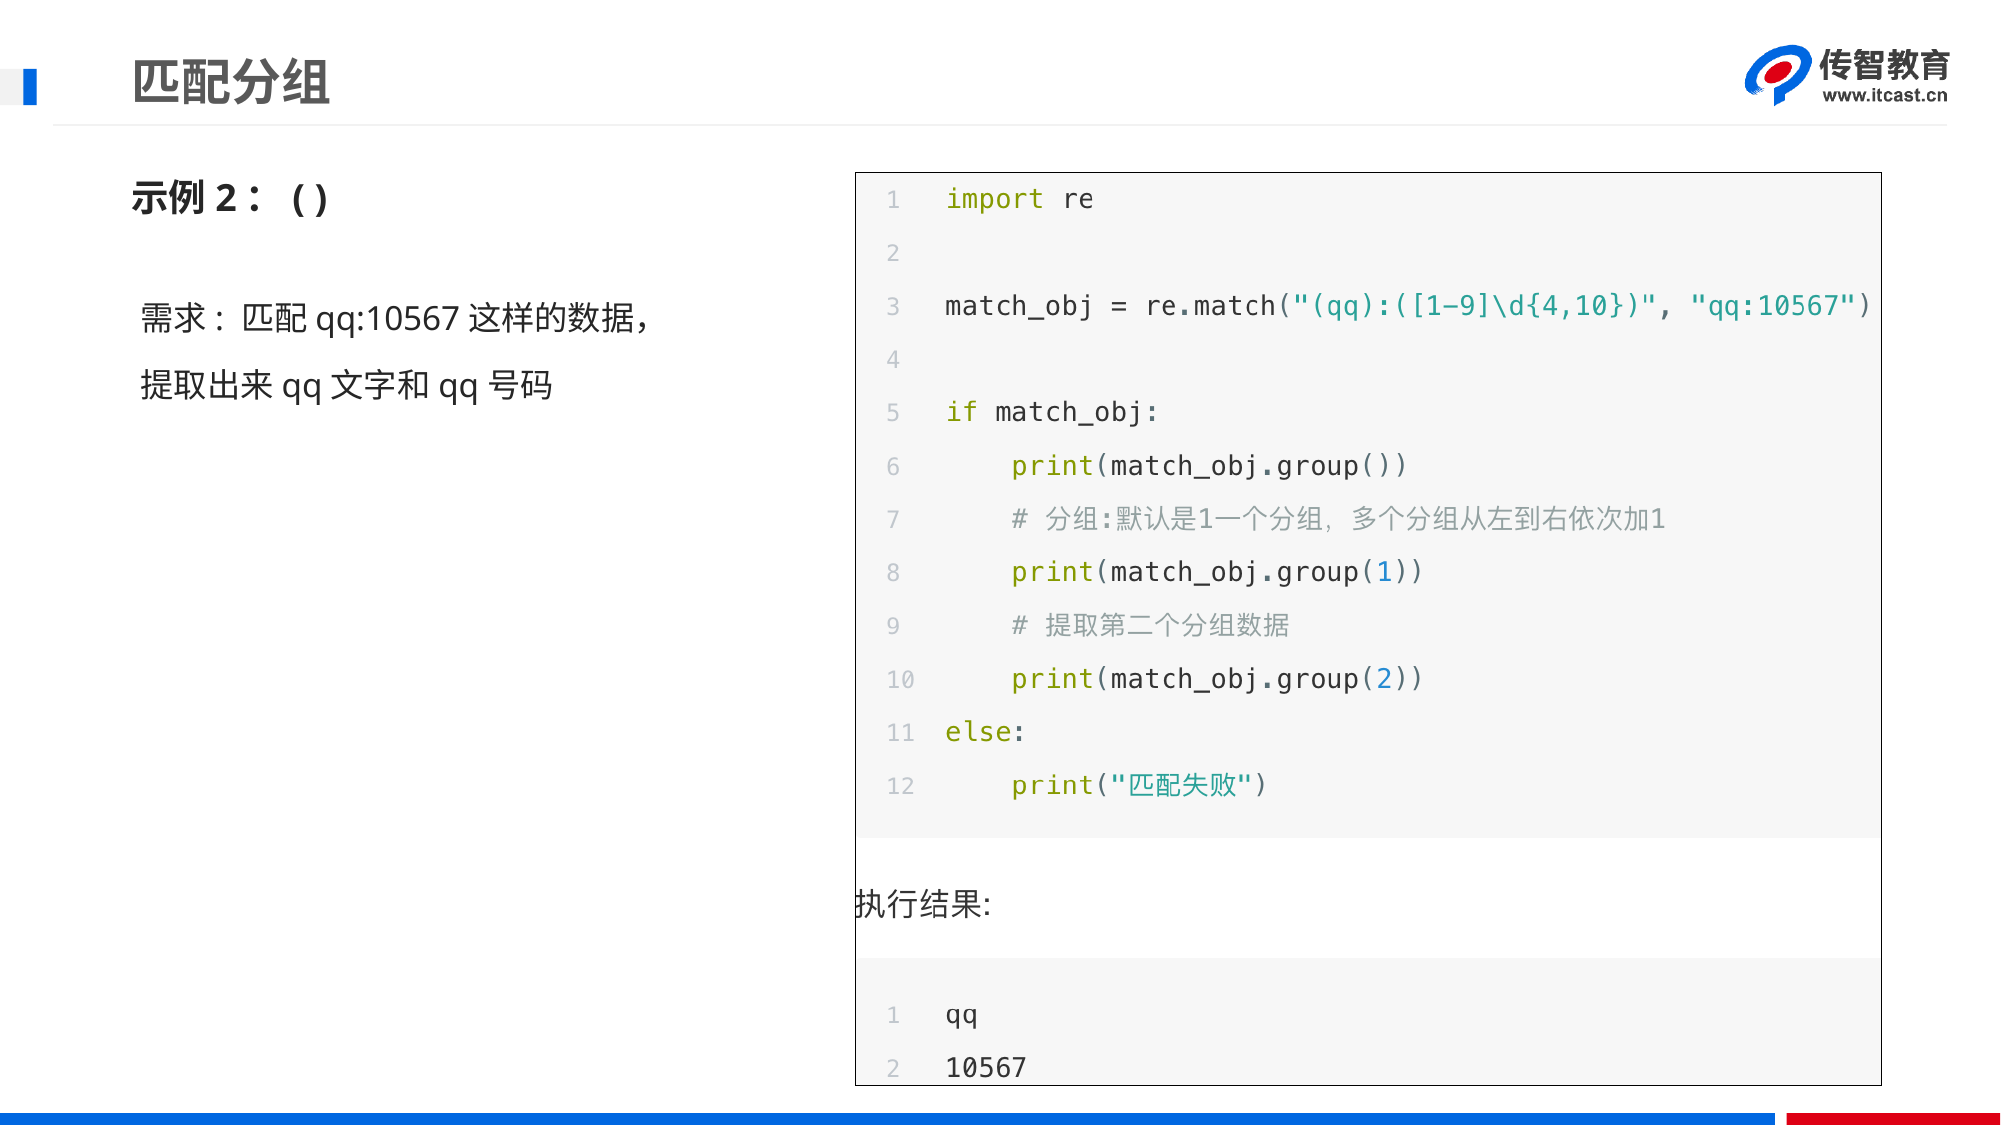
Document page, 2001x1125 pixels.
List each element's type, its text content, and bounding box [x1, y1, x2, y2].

list 示例2：( ) [116, 154, 1872, 239]
picture [855, 172, 1882, 1086]
title 匹配分组 [116, 38, 1556, 124]
picture [1712, 24, 1982, 126]
list 需求: 匹配qq:10567这样的数据， 提取出来qq文字和qq号码 [126, 270, 850, 963]
